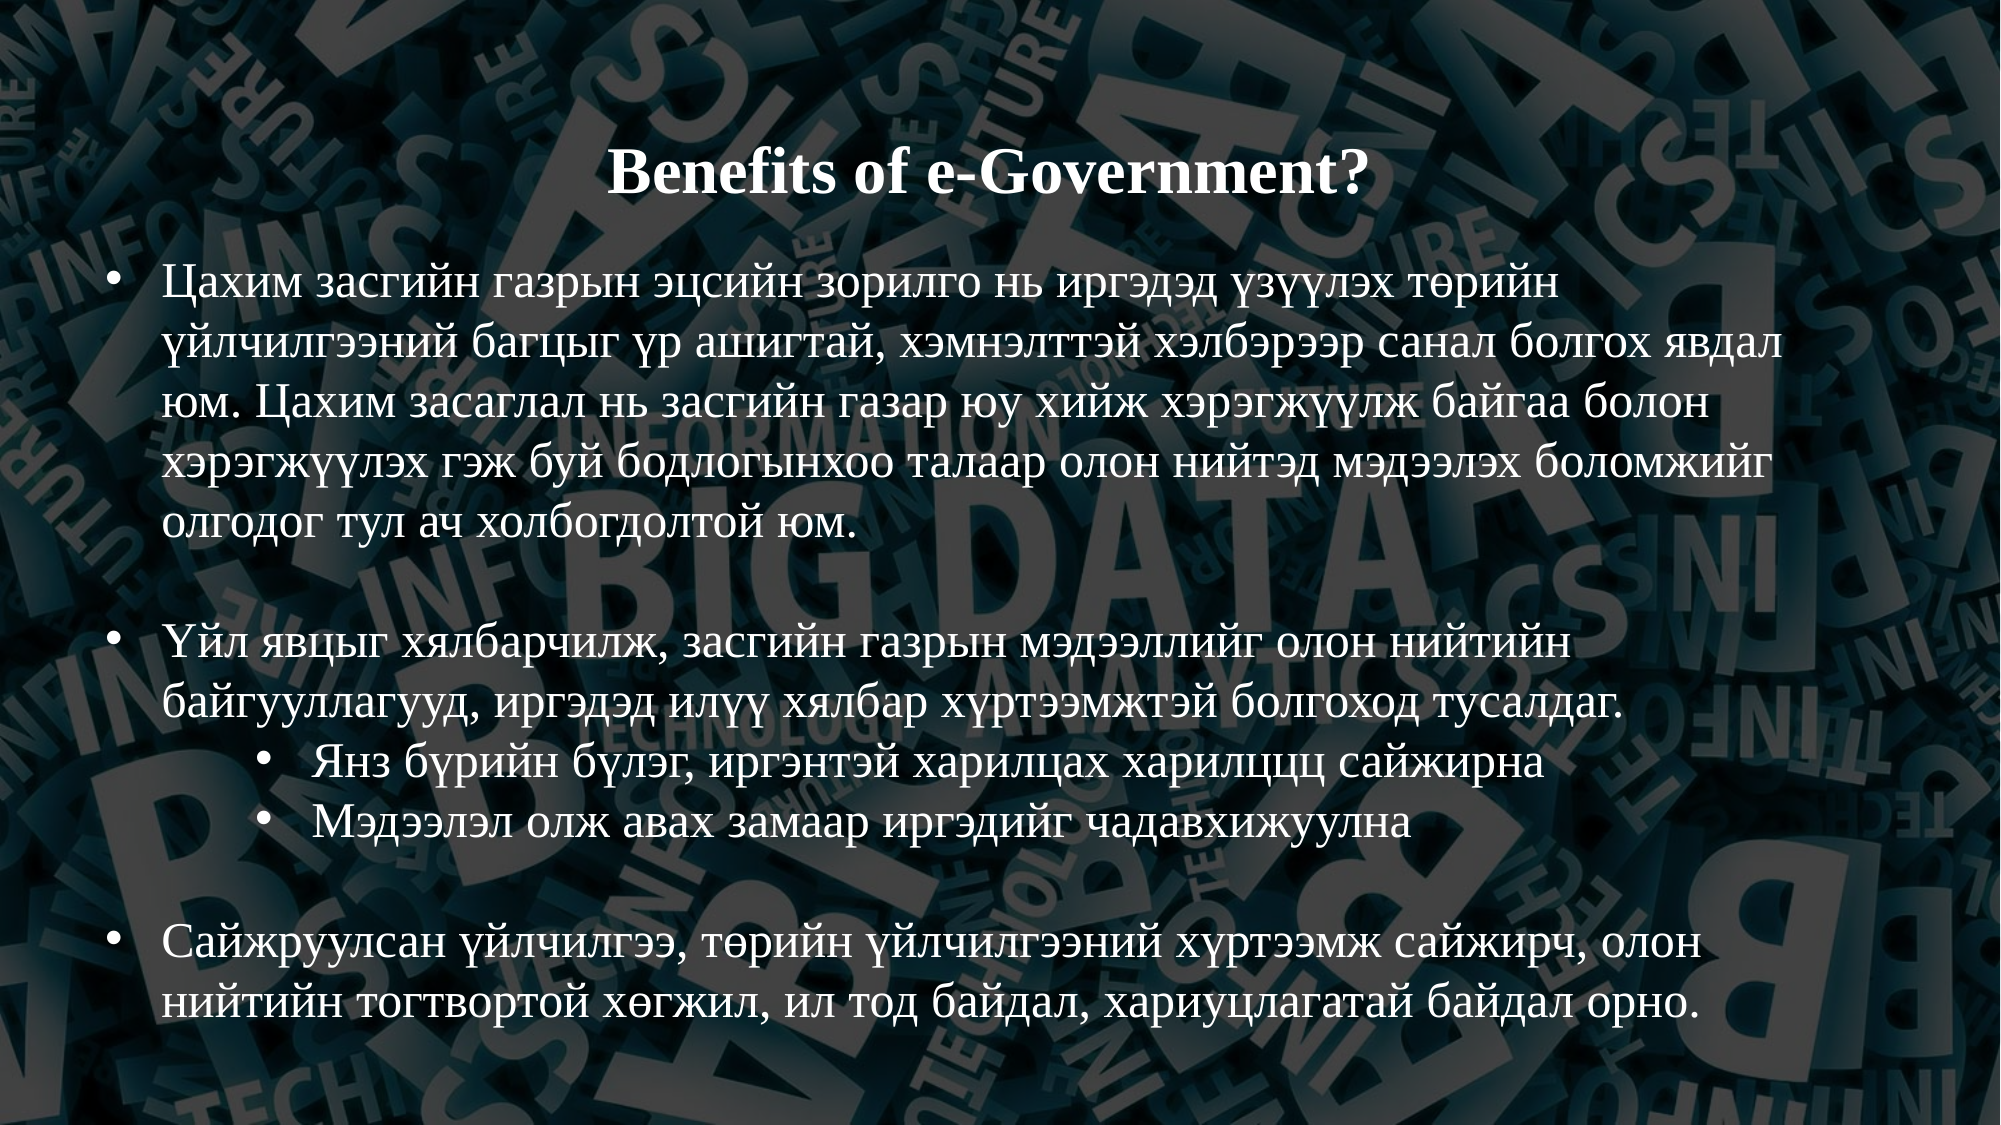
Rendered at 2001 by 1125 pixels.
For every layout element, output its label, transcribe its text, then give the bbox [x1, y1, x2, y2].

text_box Benefits of e-Government? [607, 119, 1490, 215]
text_box Цахим засгийн газрын эцсийн зорилго нь иргэдэд үзүүлэх төрийн үйлчилгээний багцыг үр ашигтай, хэмнэлттэй хэлбэрээр санал болгох явдал юм. Цахим засаглал нь засгийн газар юу хийж хэрэгжүүлж байгаа болон хэрэгжүүлэх гэж буй бодлогынхоо талаар олон нийтэд мэдээлэх боломжийг олгодог тул ач холбогдолтой юм. Үйл явцыг хялбарчилж, засгийн газрын мэдээллийг олон нийтийн байгууллагууд, иргэдэд илүү хялбар хүртээмжтэй болгоход тусалдаг. Янз бүрийн бүлэг, иргэнтэй харилцах харилццц сайжирна Мэдээлэл олж авах замаар иргэдийг чадавхижуулна Сайжруулсан үйлчилгээ, төрийн үйлчилгээний хүртээмж сайжирч, олон нийтийн тогтвортой хөгжил, ил тод байдал, хариуцлагатай байдал орно. [105, 239, 1853, 1125]
picture [0, 0, 2001, 1125]
